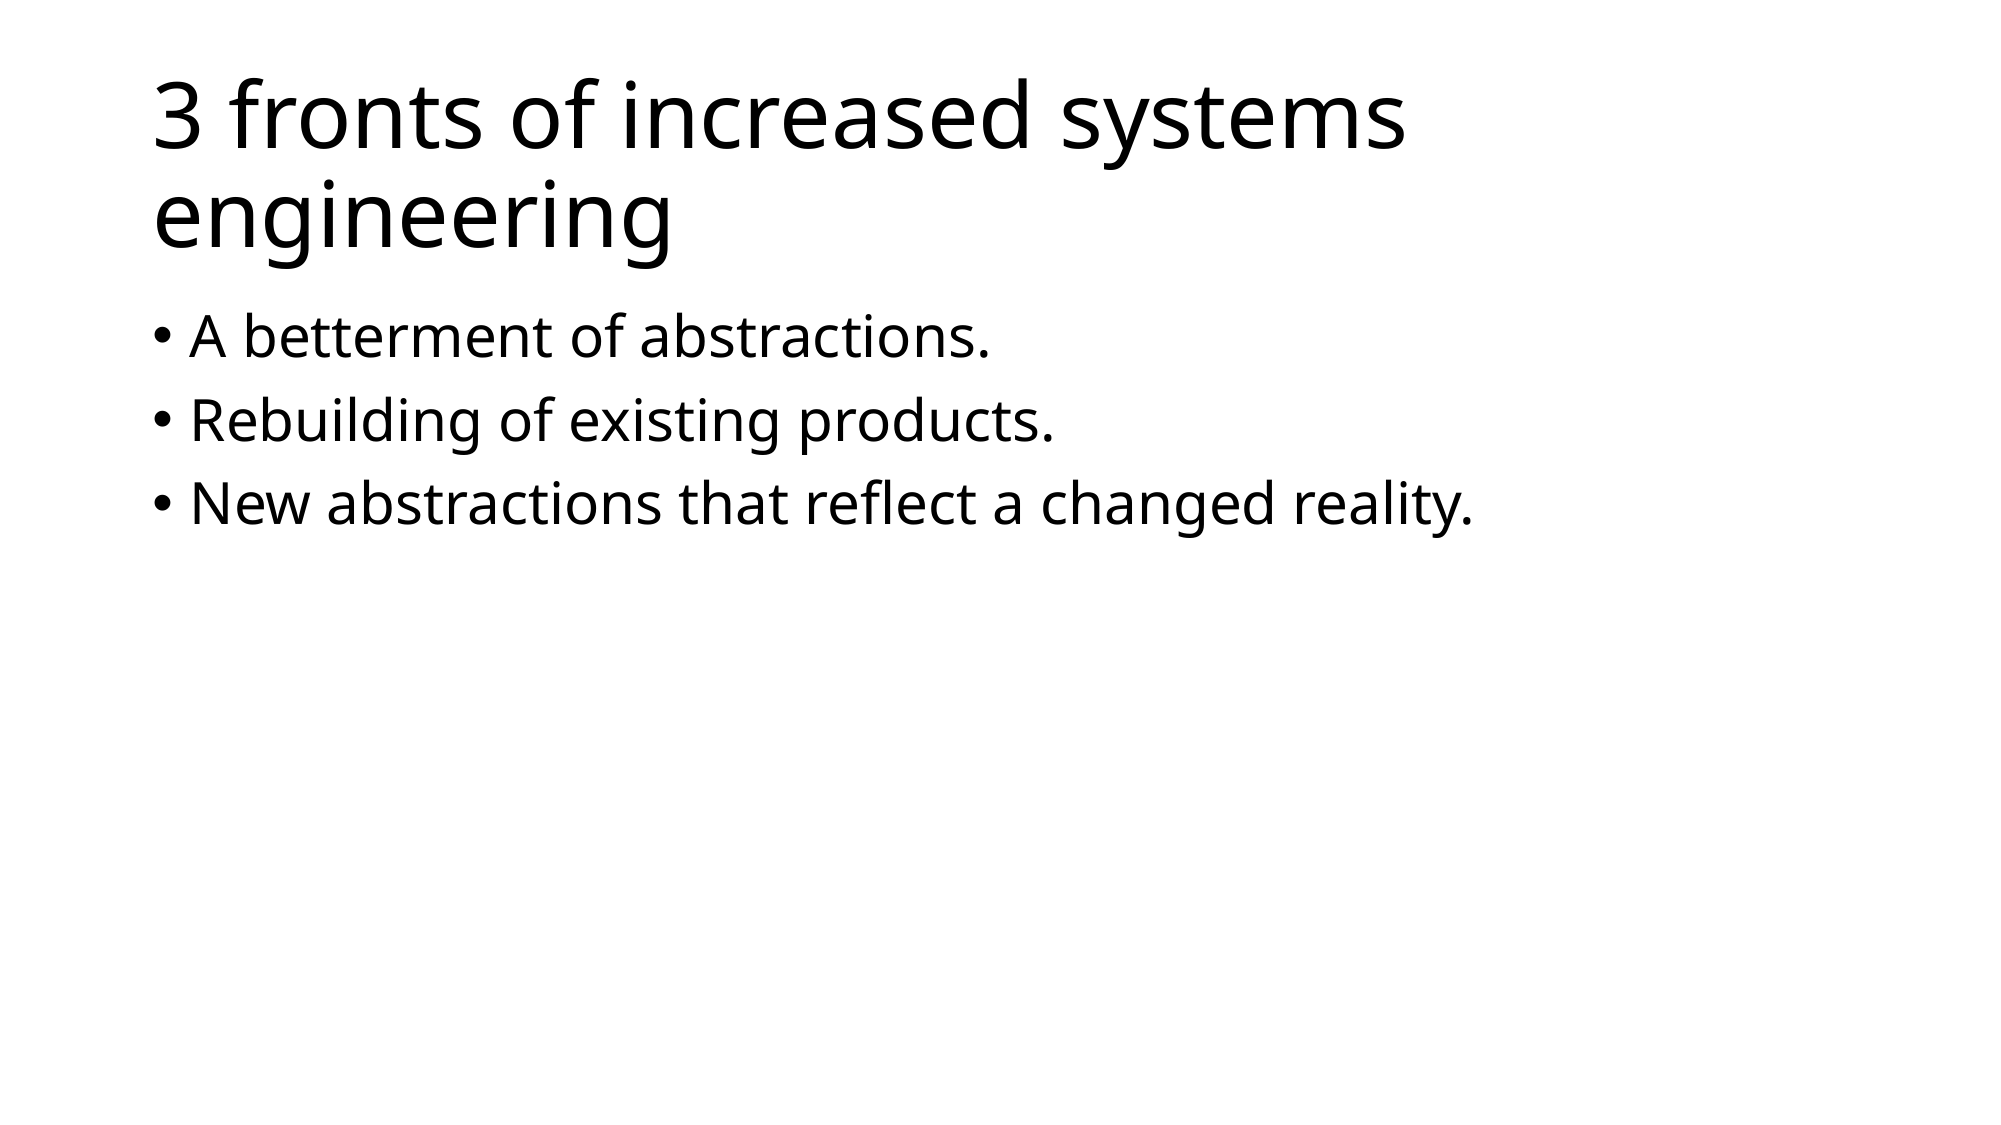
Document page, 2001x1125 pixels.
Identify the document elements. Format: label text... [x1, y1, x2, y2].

title 3 fronts of increased systems engineering [137, 59, 1863, 278]
list A betterment of abstractions. Rebuilding of existing products. New abstractions that reflect a changed reality. [137, 299, 1863, 1014]
